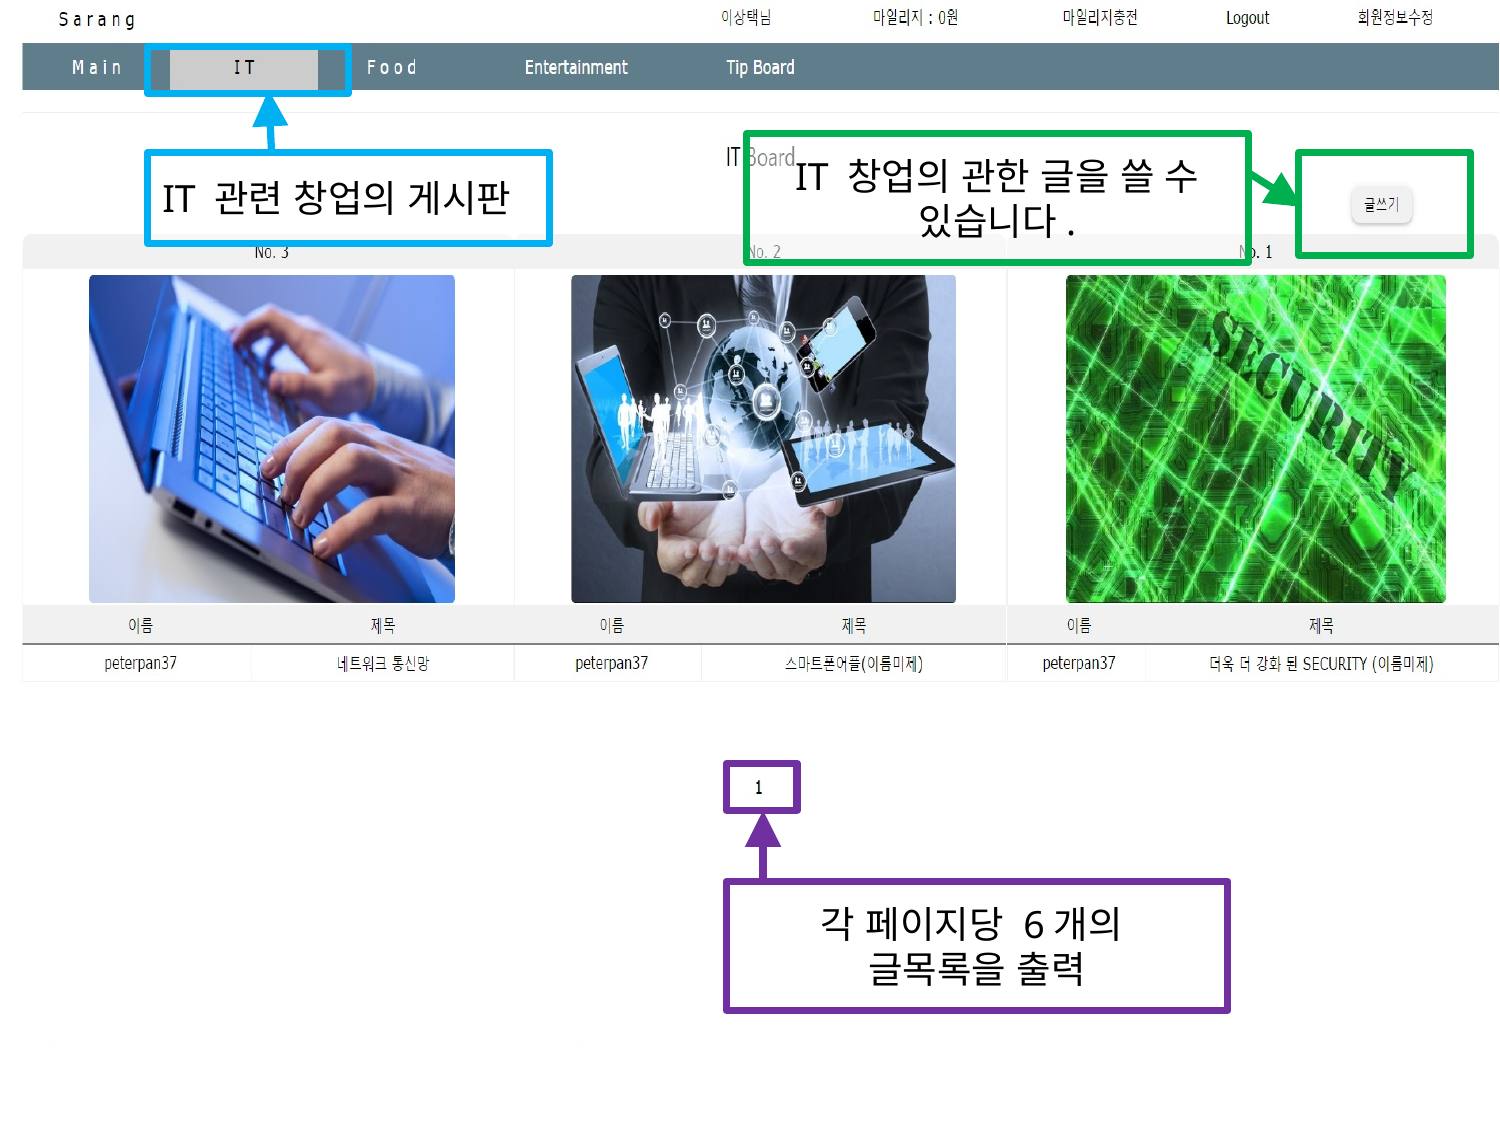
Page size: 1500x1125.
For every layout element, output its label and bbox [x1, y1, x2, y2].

text_box [268, 89, 272, 153]
picture [0, 0, 1500, 1047]
text_box [1248, 172, 1303, 208]
